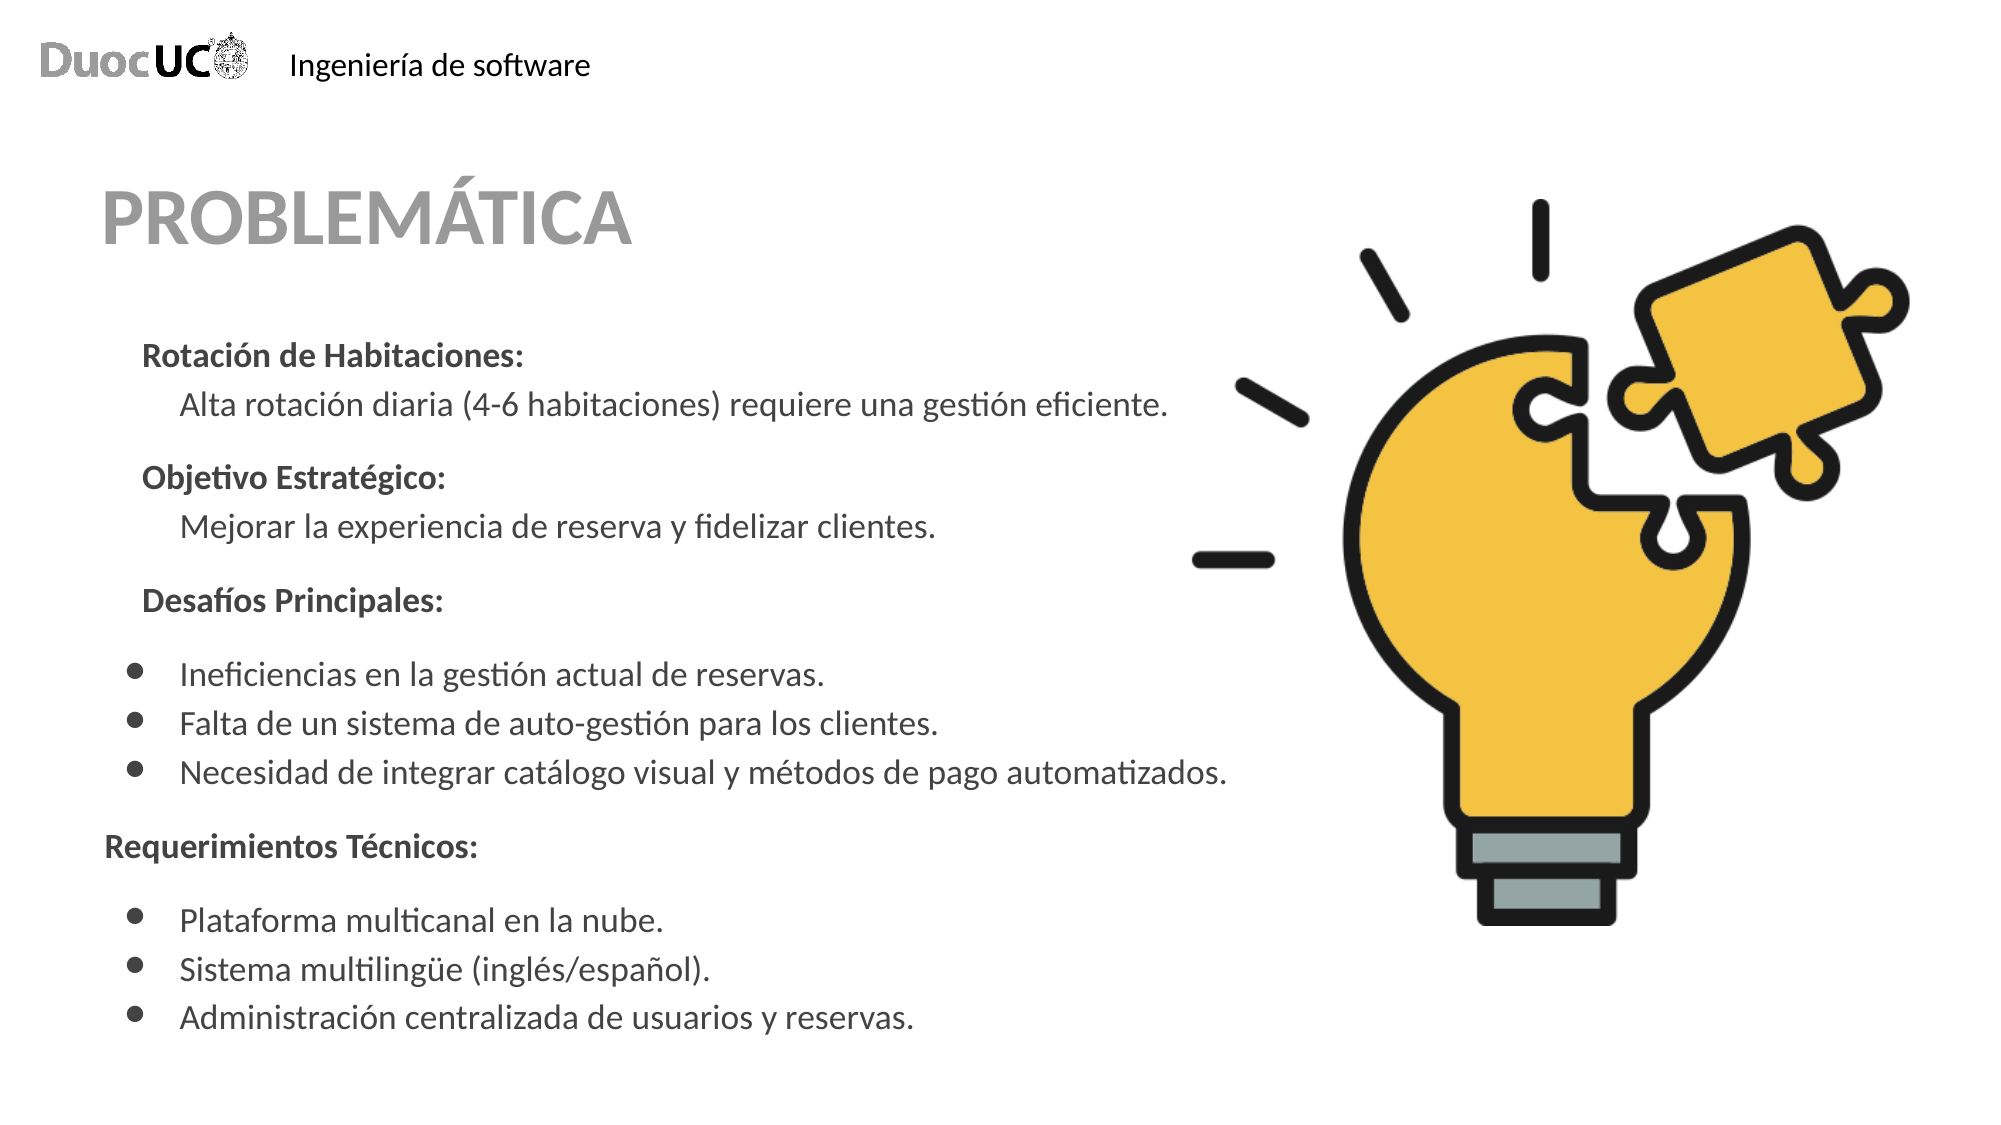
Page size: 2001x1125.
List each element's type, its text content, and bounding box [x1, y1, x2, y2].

text_box Ingeniería de software [274, 32, 1258, 150]
text_box PROBLEMÁTICA [86, 147, 1151, 276]
text_box Rotación de Habitaciones: Alta rotación diaria (4-6 habitaciones) requiere una gestión eficiente. Objetivo Estratégico: Mejorar la experiencia de reserva y fidelizar clientes. Desafíos Principales: Ineficiencias en la gestión actual de reservas. Falta de un sistema de auto-gestión para los clientes. Necesidad de integrar catálogo visual y métodos de pago automatizados. Requerimientos Técnicos: Plataforma multicanal en la nube. Sistema multilingüe (inglés/español). Administración centralizada de usuarios y reservas. [89, 310, 1442, 1125]
picture [1187, 199, 1915, 926]
picture [41, 32, 248, 79]
